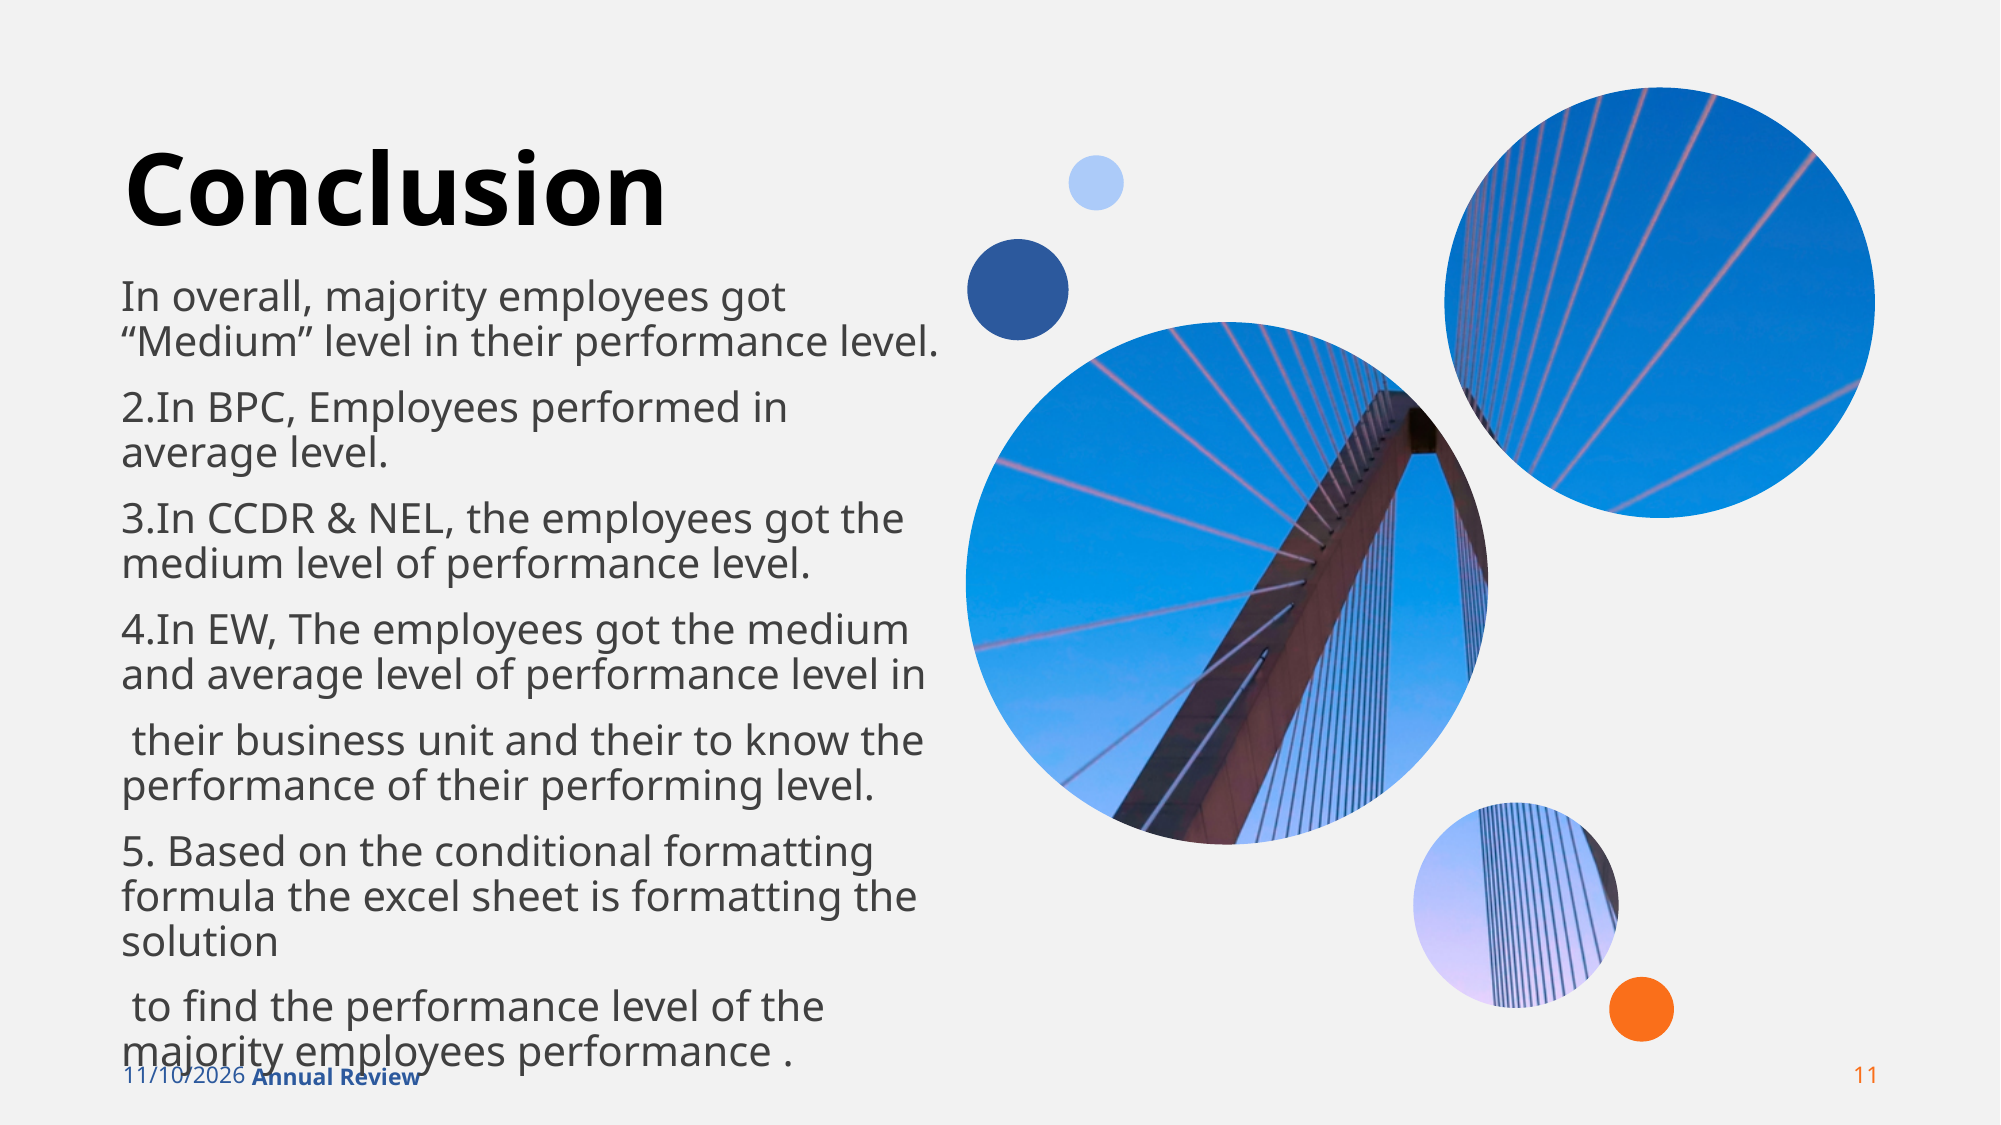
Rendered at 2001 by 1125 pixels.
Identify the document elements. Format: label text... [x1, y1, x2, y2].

list [106, 812, 786, 938]
list In overall, majority employees got “Medium” level in their performance level. 2.In BPC, Employees performed in average level. 3.In CCDR & NEL, the employees got the medium level of performance level. 4.In EW, The employees got the medium and average level of performance level in their business unit and their to know the performance of their performing level. 5. Based on the conditional formatting formula the excel sheet is formatting the solution to find the performance level of the majority employees performance . [106, 268, 965, 771]
title Conclusion [108, 132, 810, 268]
picture [965, 87, 1875, 1008]
